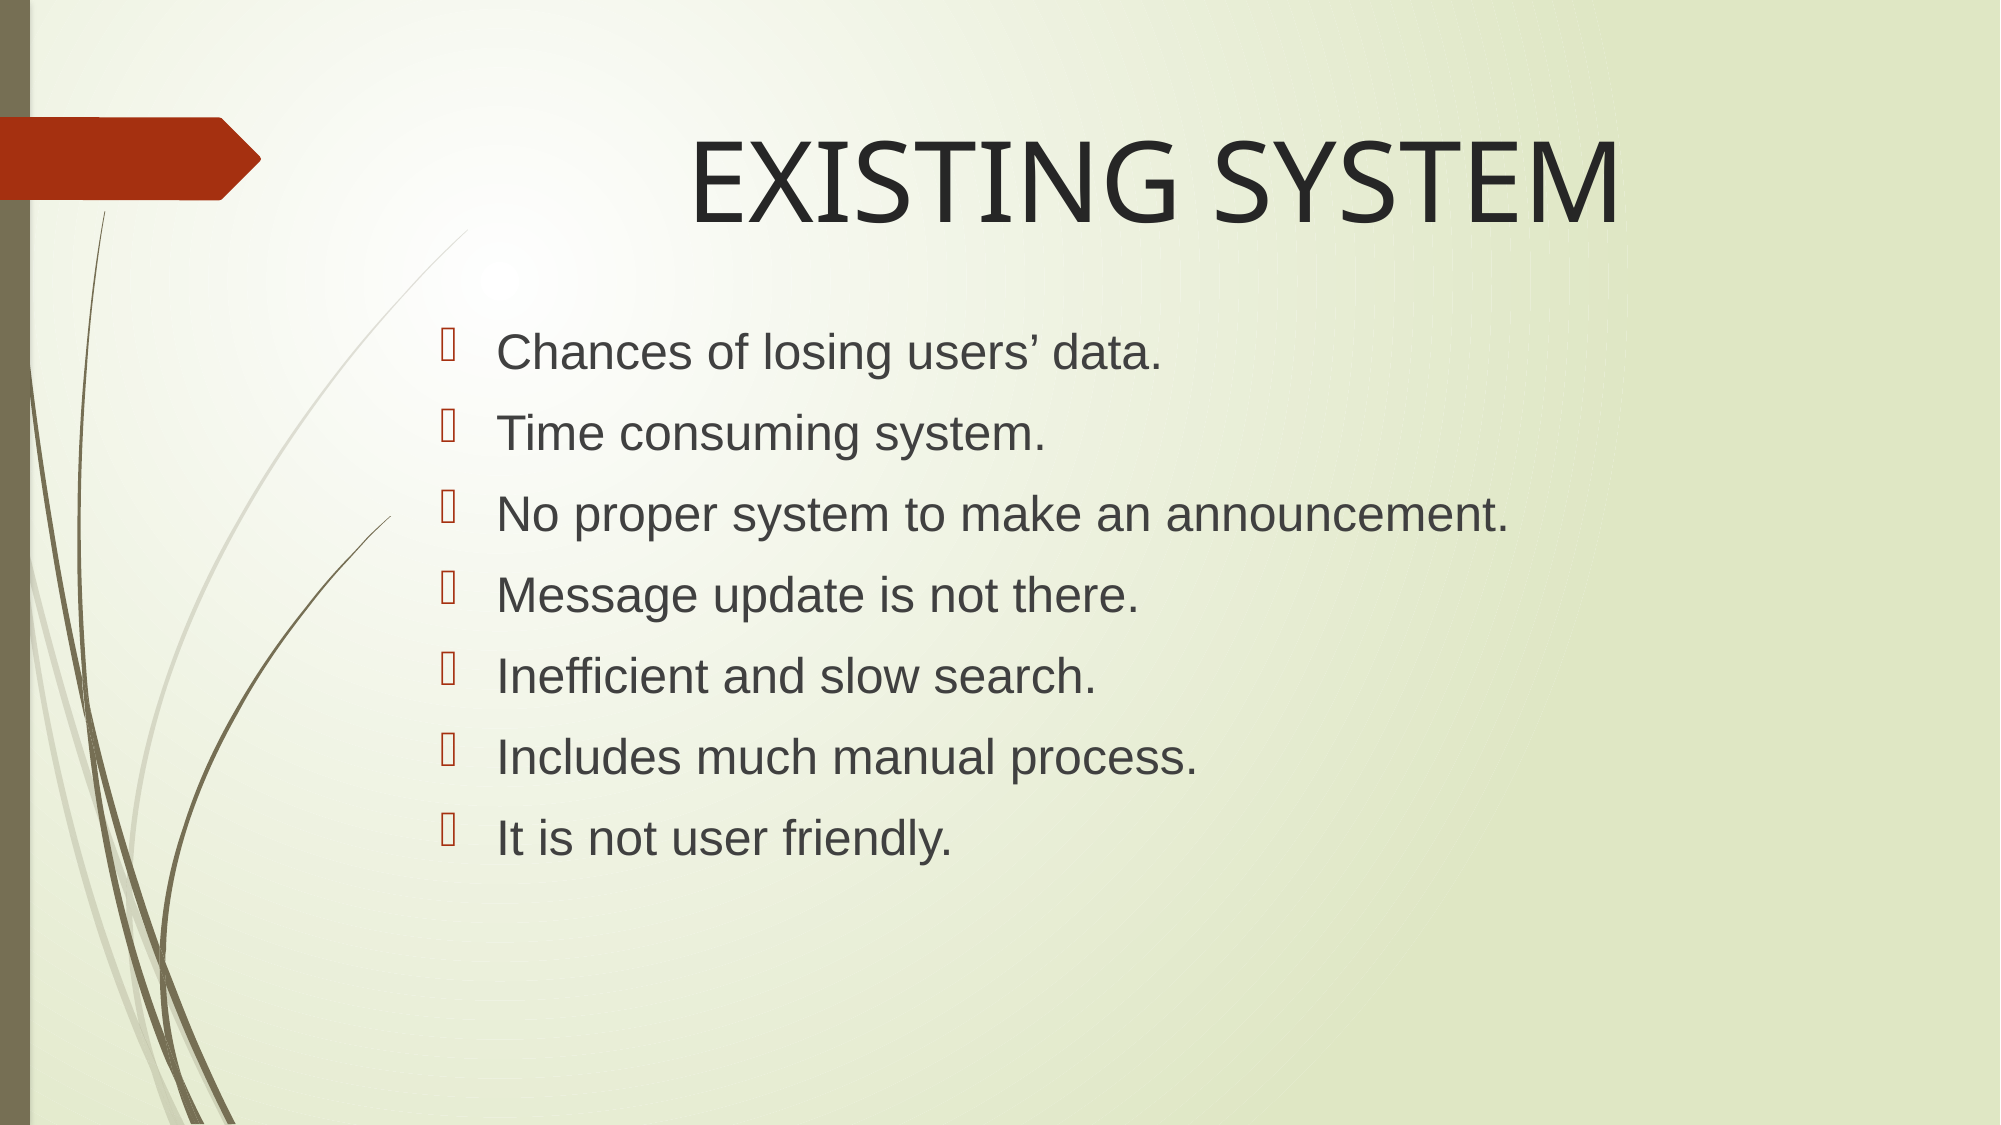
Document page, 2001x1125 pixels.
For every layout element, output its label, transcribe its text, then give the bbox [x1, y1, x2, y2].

list Chances of losing users’ data. Time consuming system. No proper system to make an announcement. Message update is not there. Inefficient and slow search. Includes much manual process. It is not user friendly. [424, 312, 1888, 970]
title EXISTING SYSTEM [425, 102, 1888, 312]
